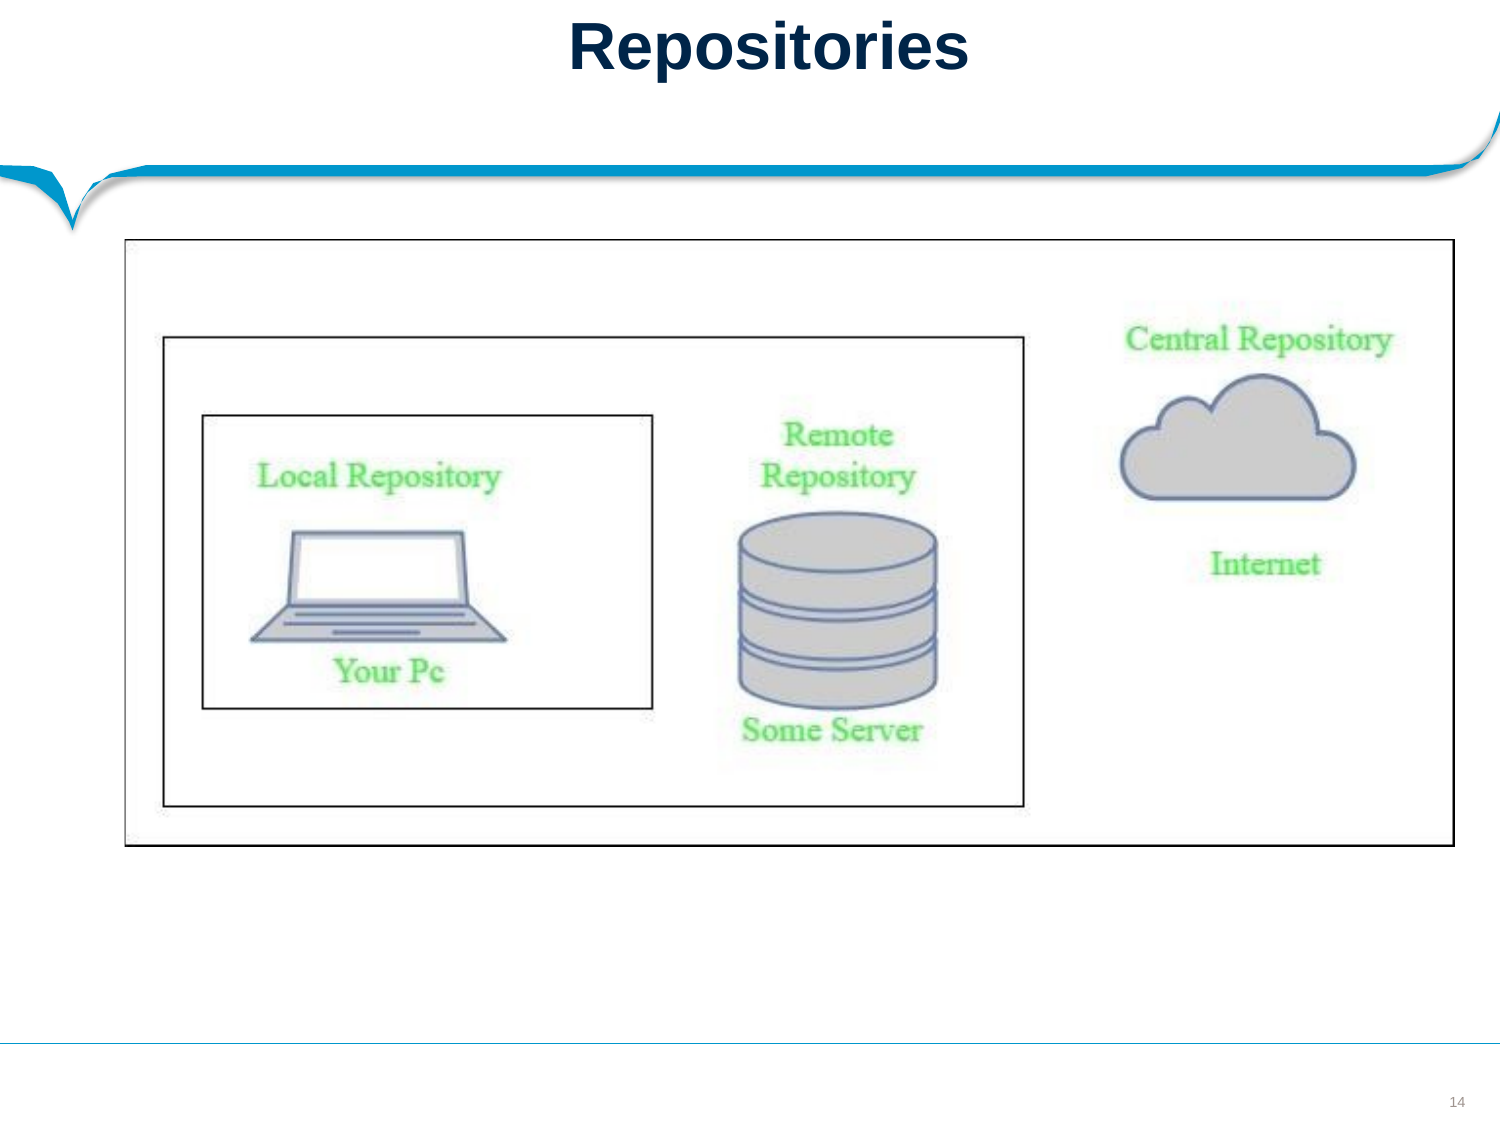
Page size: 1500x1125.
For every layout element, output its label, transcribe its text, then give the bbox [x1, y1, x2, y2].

text_box [124, 239, 1455, 847]
slide_number 14 [1443, 1092, 1472, 1125]
picture [0, 112, 1500, 239]
title Repositories [566, 0, 975, 191]
